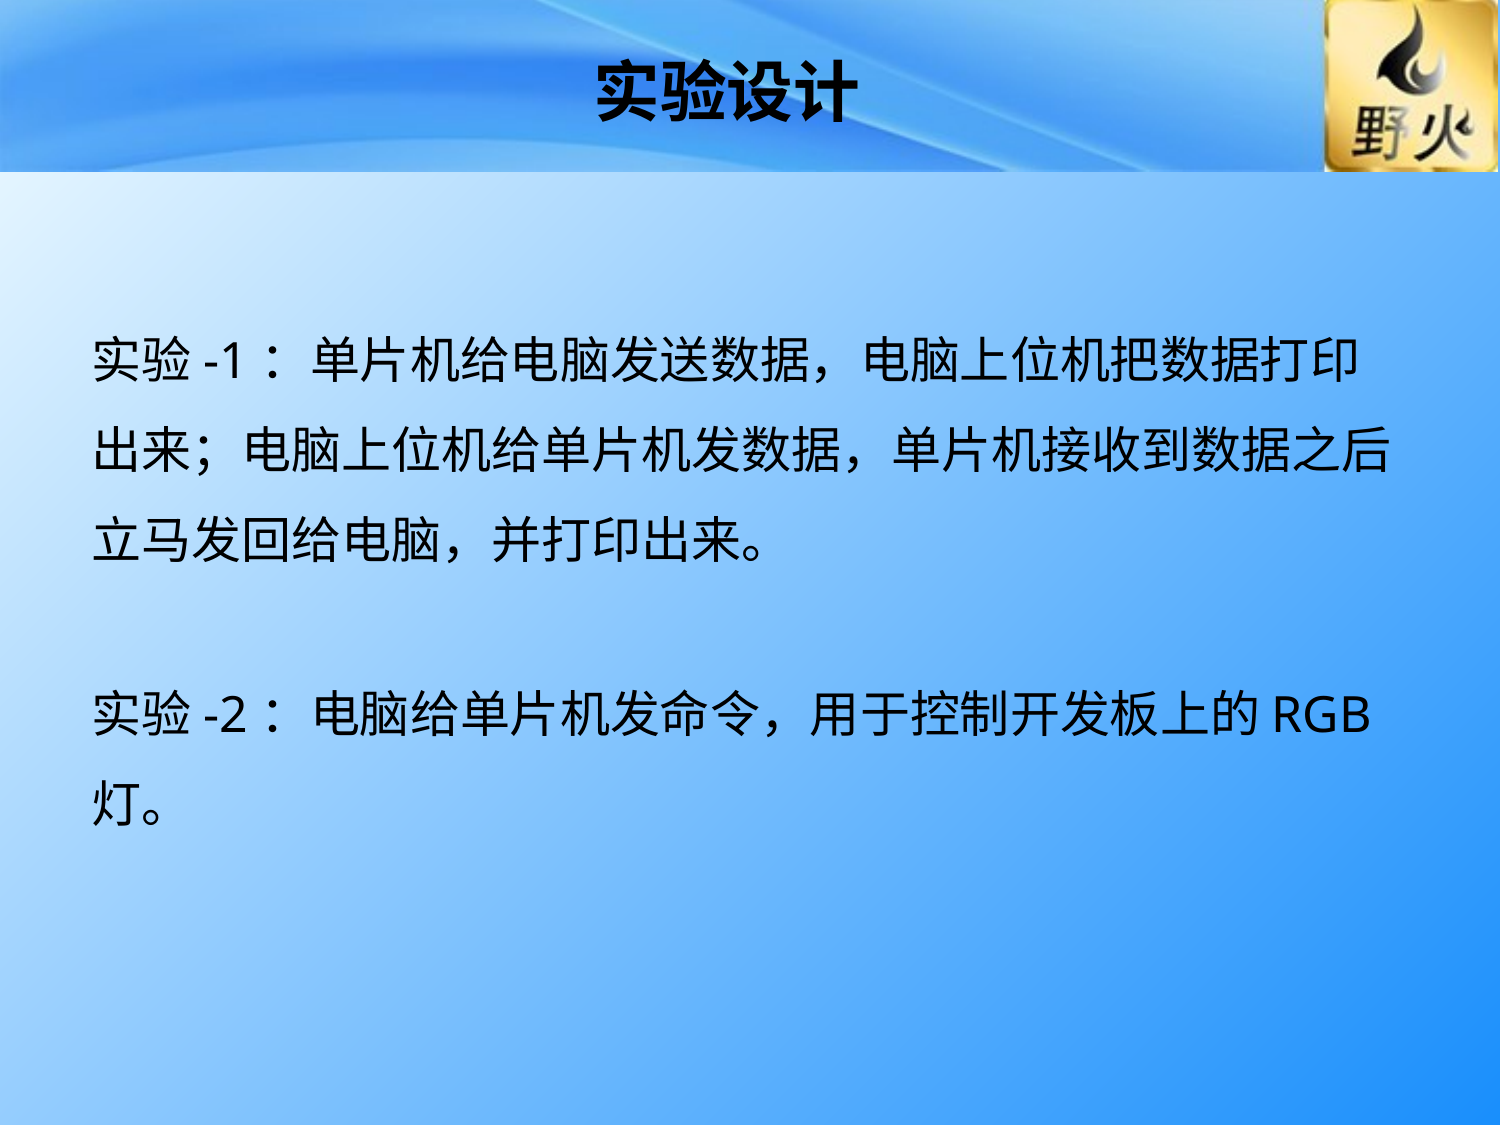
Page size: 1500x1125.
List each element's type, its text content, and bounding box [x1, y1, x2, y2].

text_box 实验-2：电脑给单片机发命令，用于控制开发板上的RGB灯。 [76, 645, 1410, 840]
picture [0, 0, 1498, 172]
text_box 实验-1：单片机给电脑发送数据，电脑上位机把数据打印出来；电脑上位机给单片机发数据，单片机接收到数据之后立马发回给电脑，并打印出来。 [76, 290, 1410, 576]
